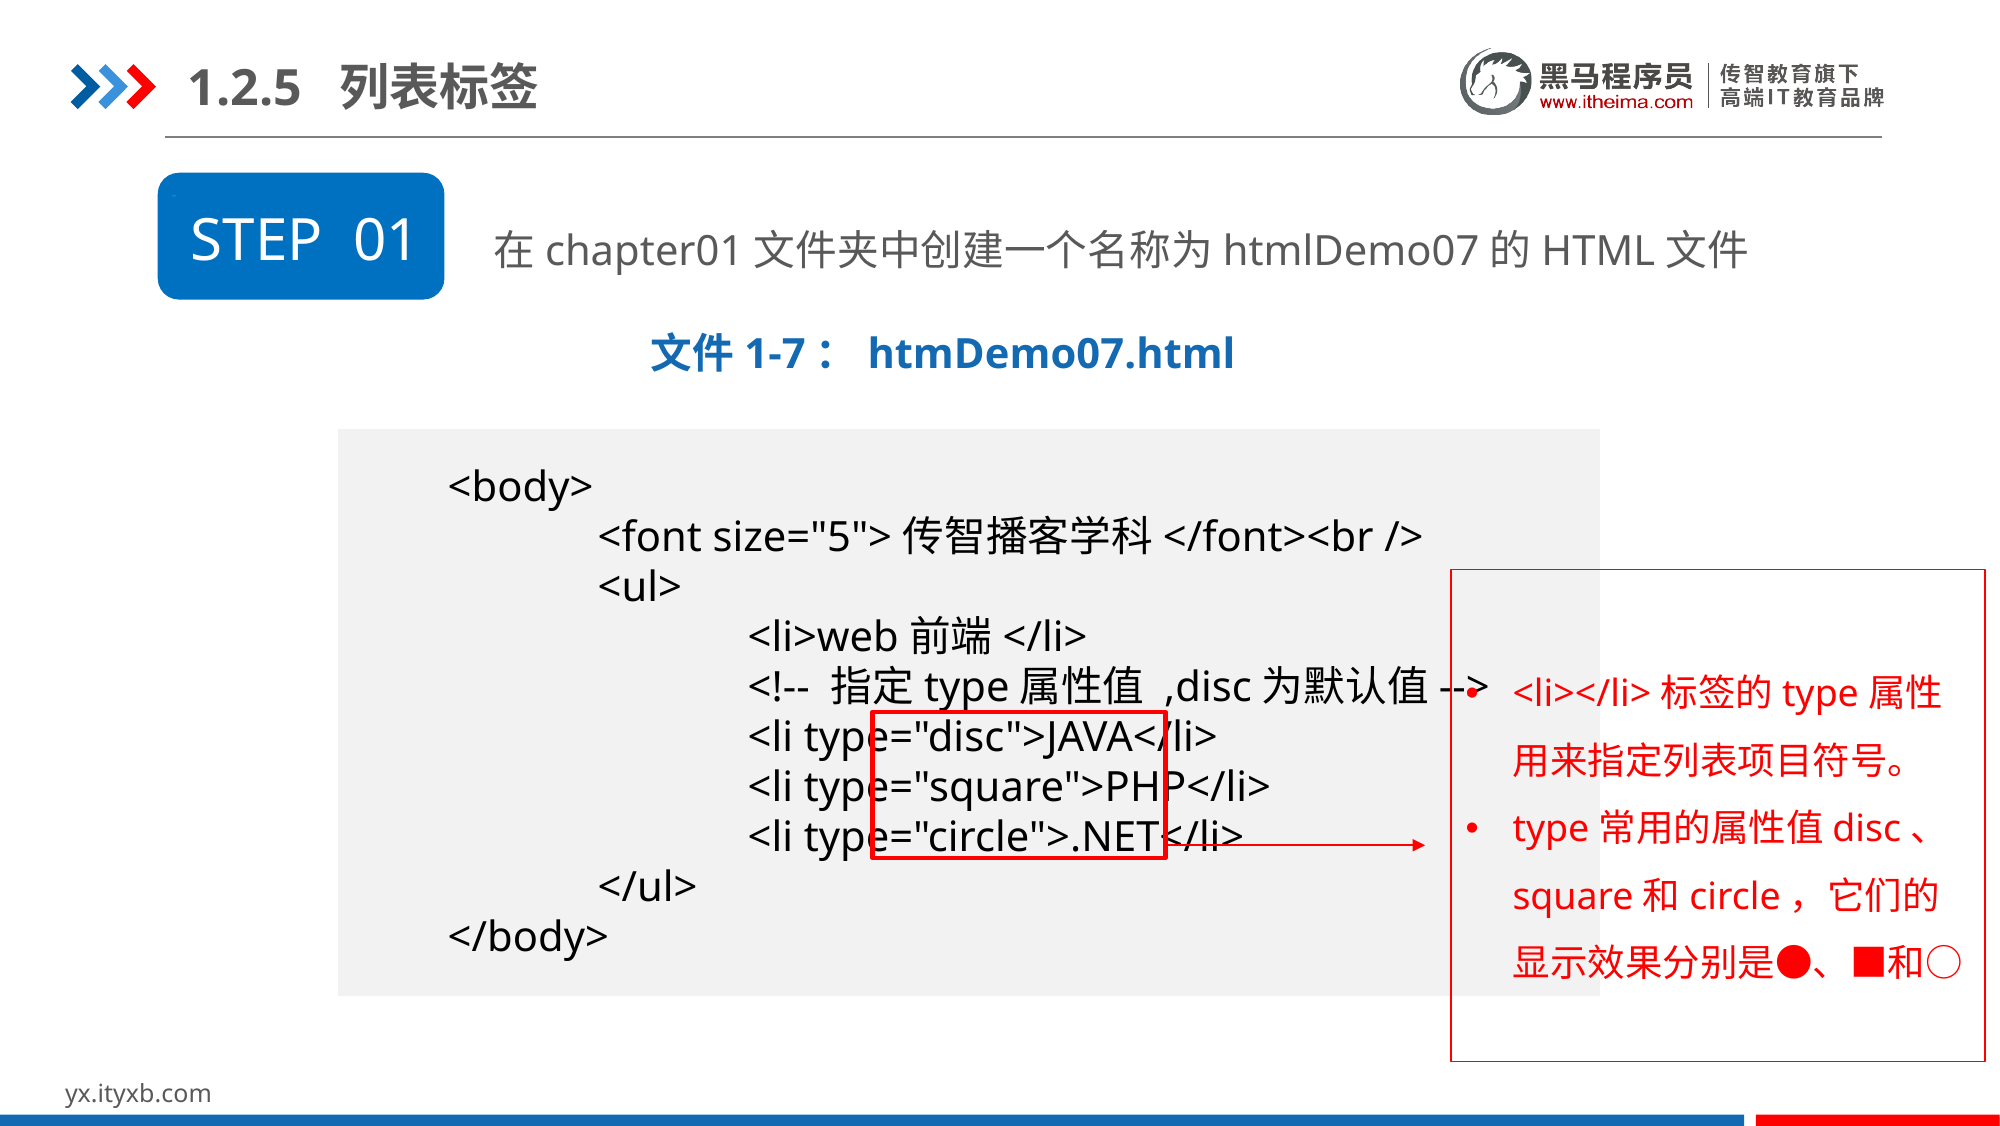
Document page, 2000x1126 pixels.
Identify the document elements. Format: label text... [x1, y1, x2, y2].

text_box <li></li>标签的type属性用来指定列表项目符号。 type常用的属性值disc、square和circle，它们的显示效果分别是●、■和○ [1449, 568, 1987, 1064]
picture [1460, 48, 1887, 115]
text_box 文件1-7：htmDemo07.html [636, 294, 1378, 385]
text_box [155, 170, 447, 302]
text_box STEP 01 [172, 195, 439, 280]
picture [338, 428, 1603, 997]
text_box 1.2.5 列表标签 [187, 43, 827, 127]
text_box 在chapter01文件夹中创建一个名称为htmlDemo07的HTML文件 [478, 191, 1781, 282]
